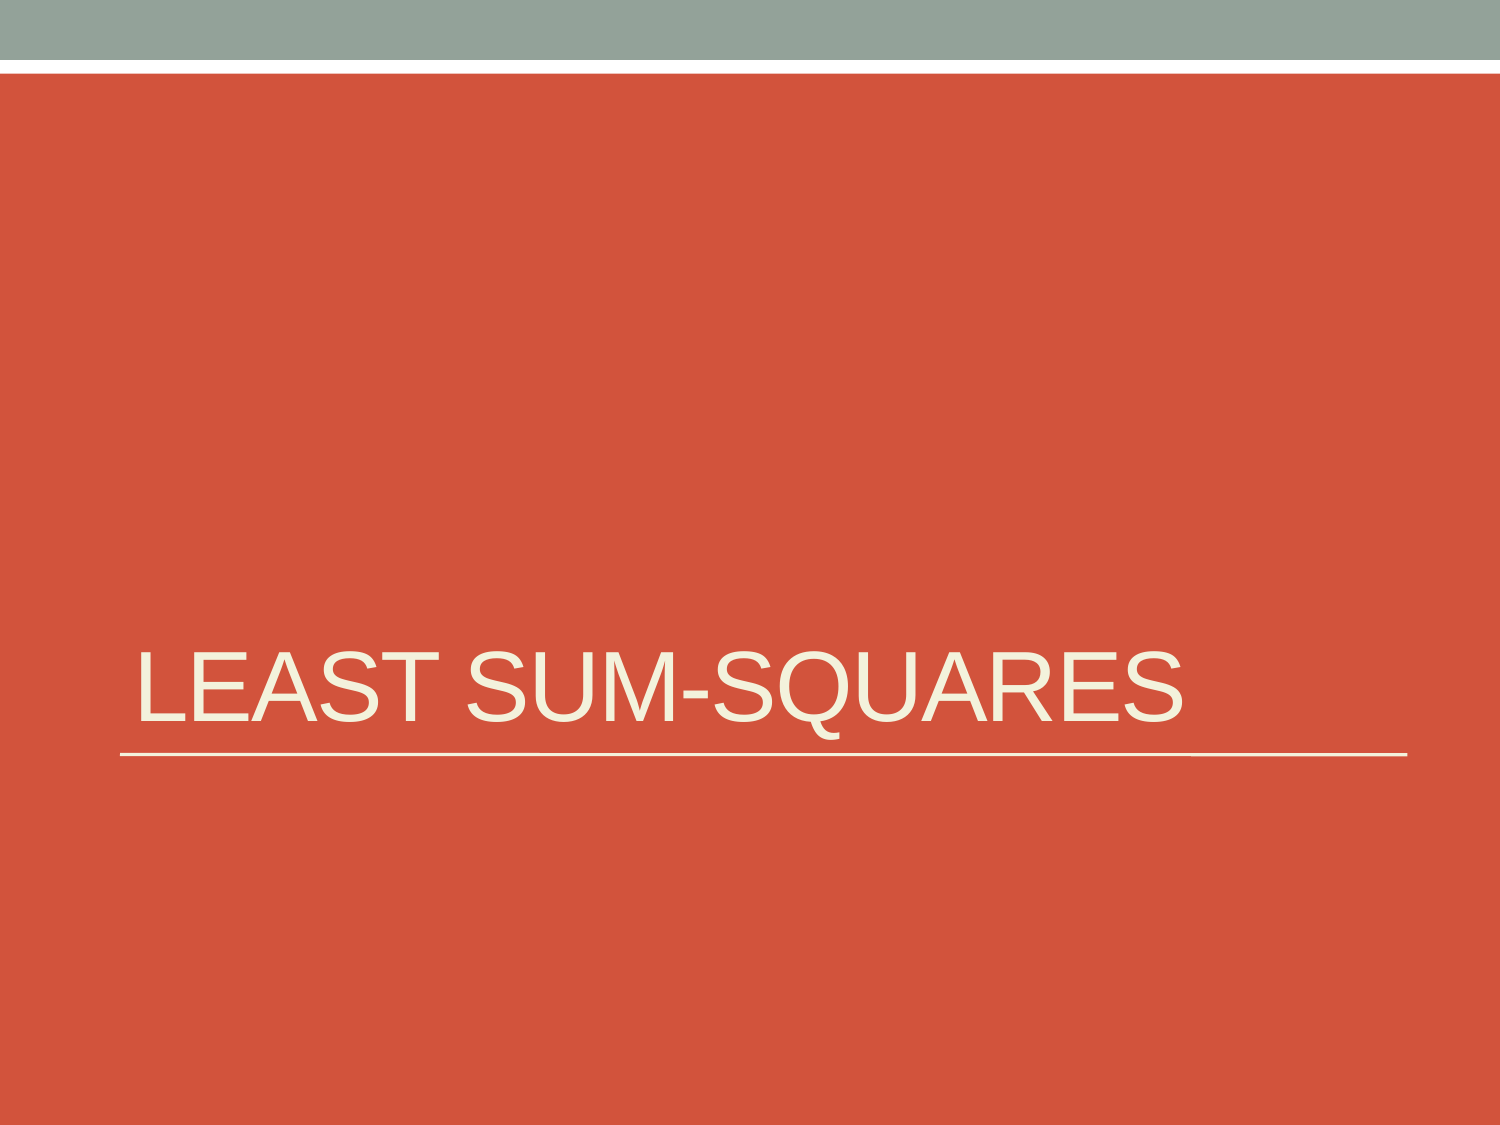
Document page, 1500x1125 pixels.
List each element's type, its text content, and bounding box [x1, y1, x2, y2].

title Least sum-squares [118, 387, 1394, 749]
